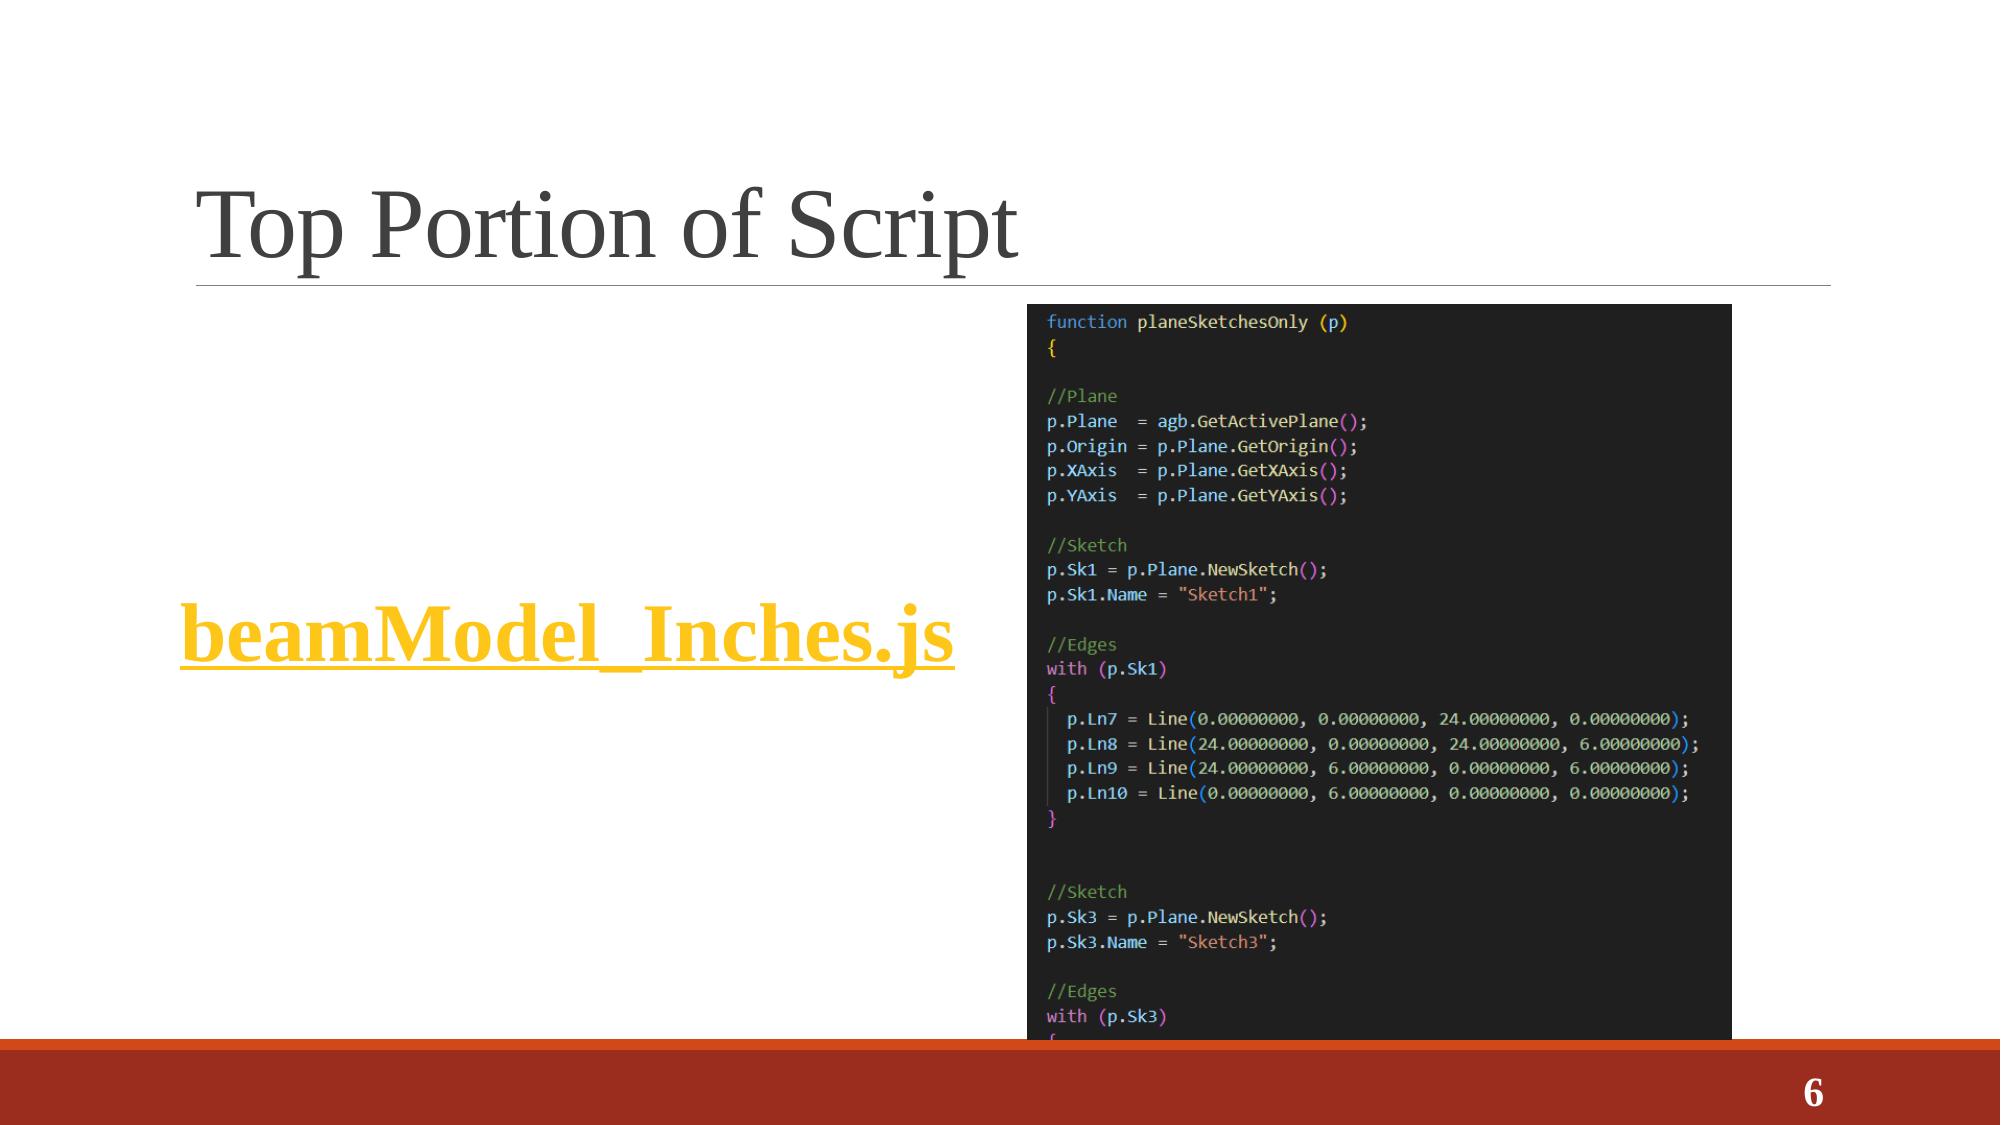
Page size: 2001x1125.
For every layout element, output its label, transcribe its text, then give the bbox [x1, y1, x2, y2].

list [1026, 304, 1733, 1041]
slide_number 6 [1624, 1059, 1840, 1120]
text_box beamModel_Inches.js [179, 581, 1024, 690]
title Top Portion of Script [180, 47, 1830, 285]
